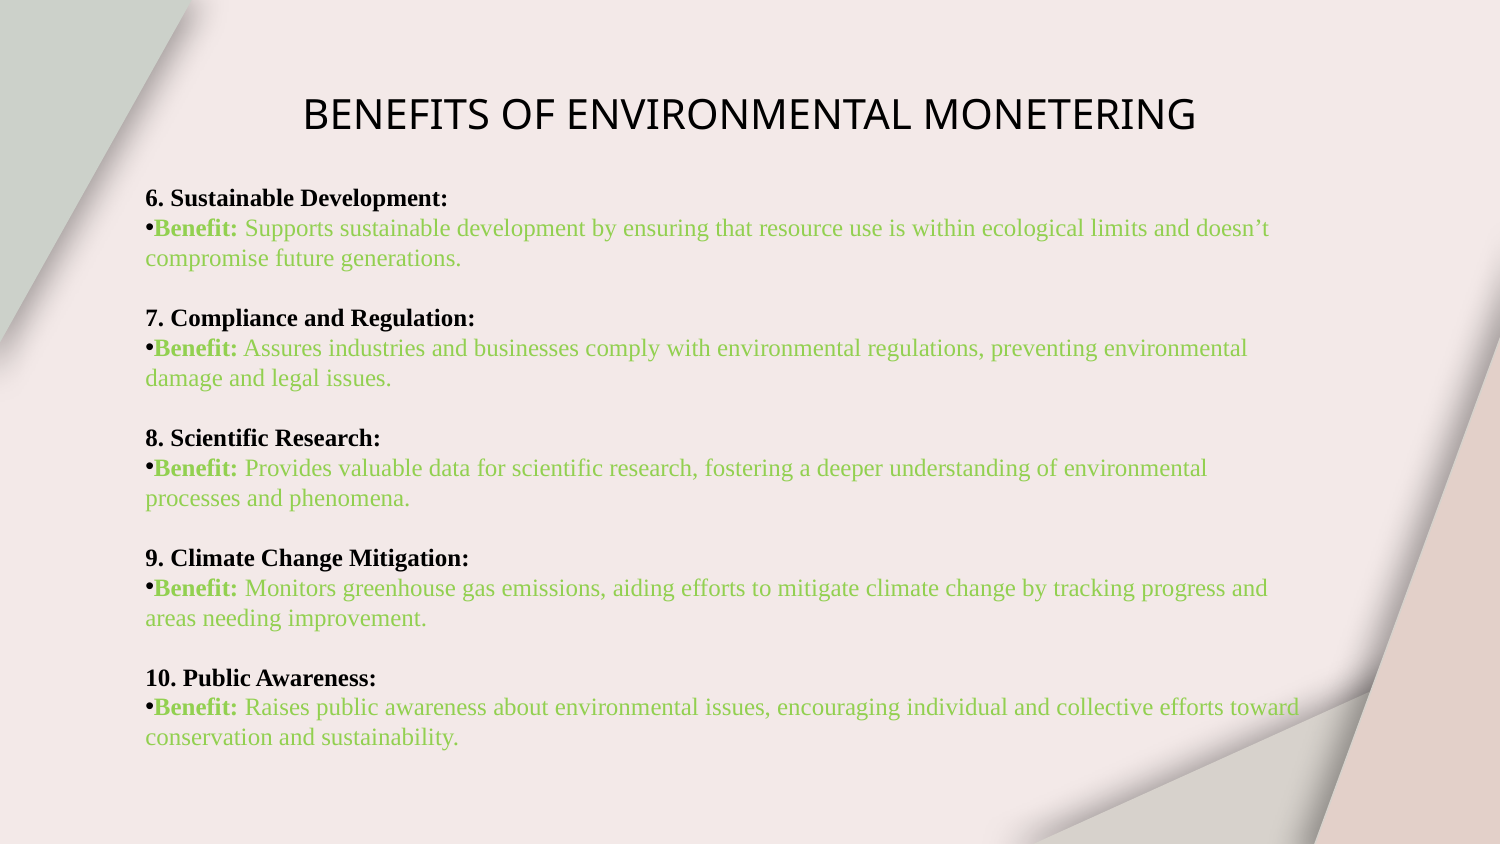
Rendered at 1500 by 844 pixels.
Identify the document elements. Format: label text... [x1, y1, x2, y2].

subtitle 6. Sustainable Development: Benefit: Supports sustainable development by ensuring that resource use is within ecological limits and doesn’t compromise future generations. 7. Compliance and Regulation: Benefit: Assures industries and businesses comply with environmental regulations, preventing environmental damage and legal issues. 8. Scientific Research: Benefit: Provides valuable data for scientific research, fostering a deeper understanding of environmental processes and phenomena. 9. Climate Change Mitigation: Benefit: Monitors greenhouse gas emissions, aiding efforts to mitigate climate change by tracking progress and areas needing improvement. 10. Public Awareness: Benefit: Raises public awareness about environmental issues, encouraging individual and collective efforts toward conservation and sustainability. [130, 166, 1323, 768]
title BENEFITS OF ENVIRONMENTAL MONETERING [117, 72, 1383, 167]
